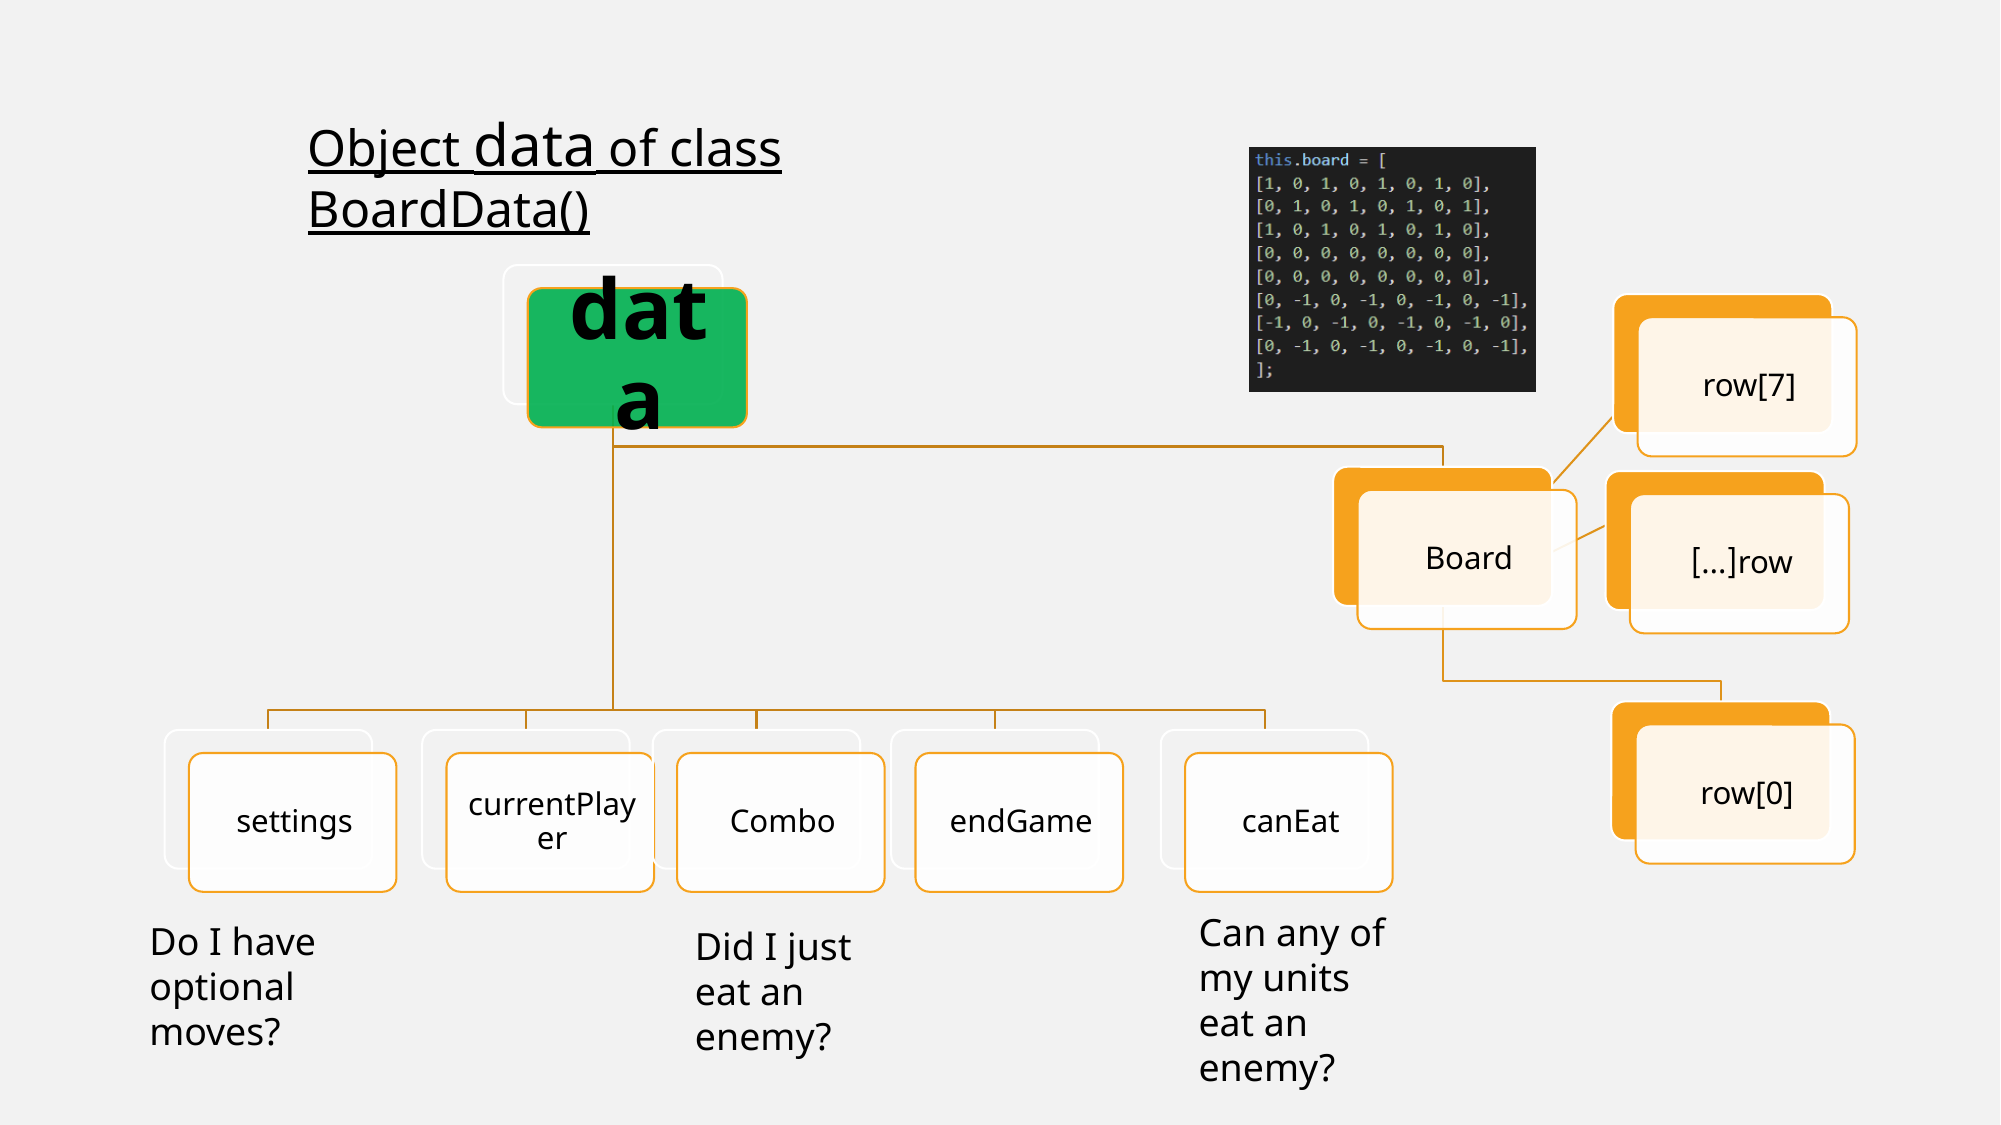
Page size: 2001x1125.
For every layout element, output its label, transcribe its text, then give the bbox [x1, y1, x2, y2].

picture [1248, 147, 1536, 392]
text_box Can any of my units eat an enemy? [1183, 993, 1433, 1097]
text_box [119, 103, 1913, 993]
text_box Did I just eat an enemy? [680, 993, 930, 1066]
text_box Do I have optional moves? [134, 993, 426, 1061]
